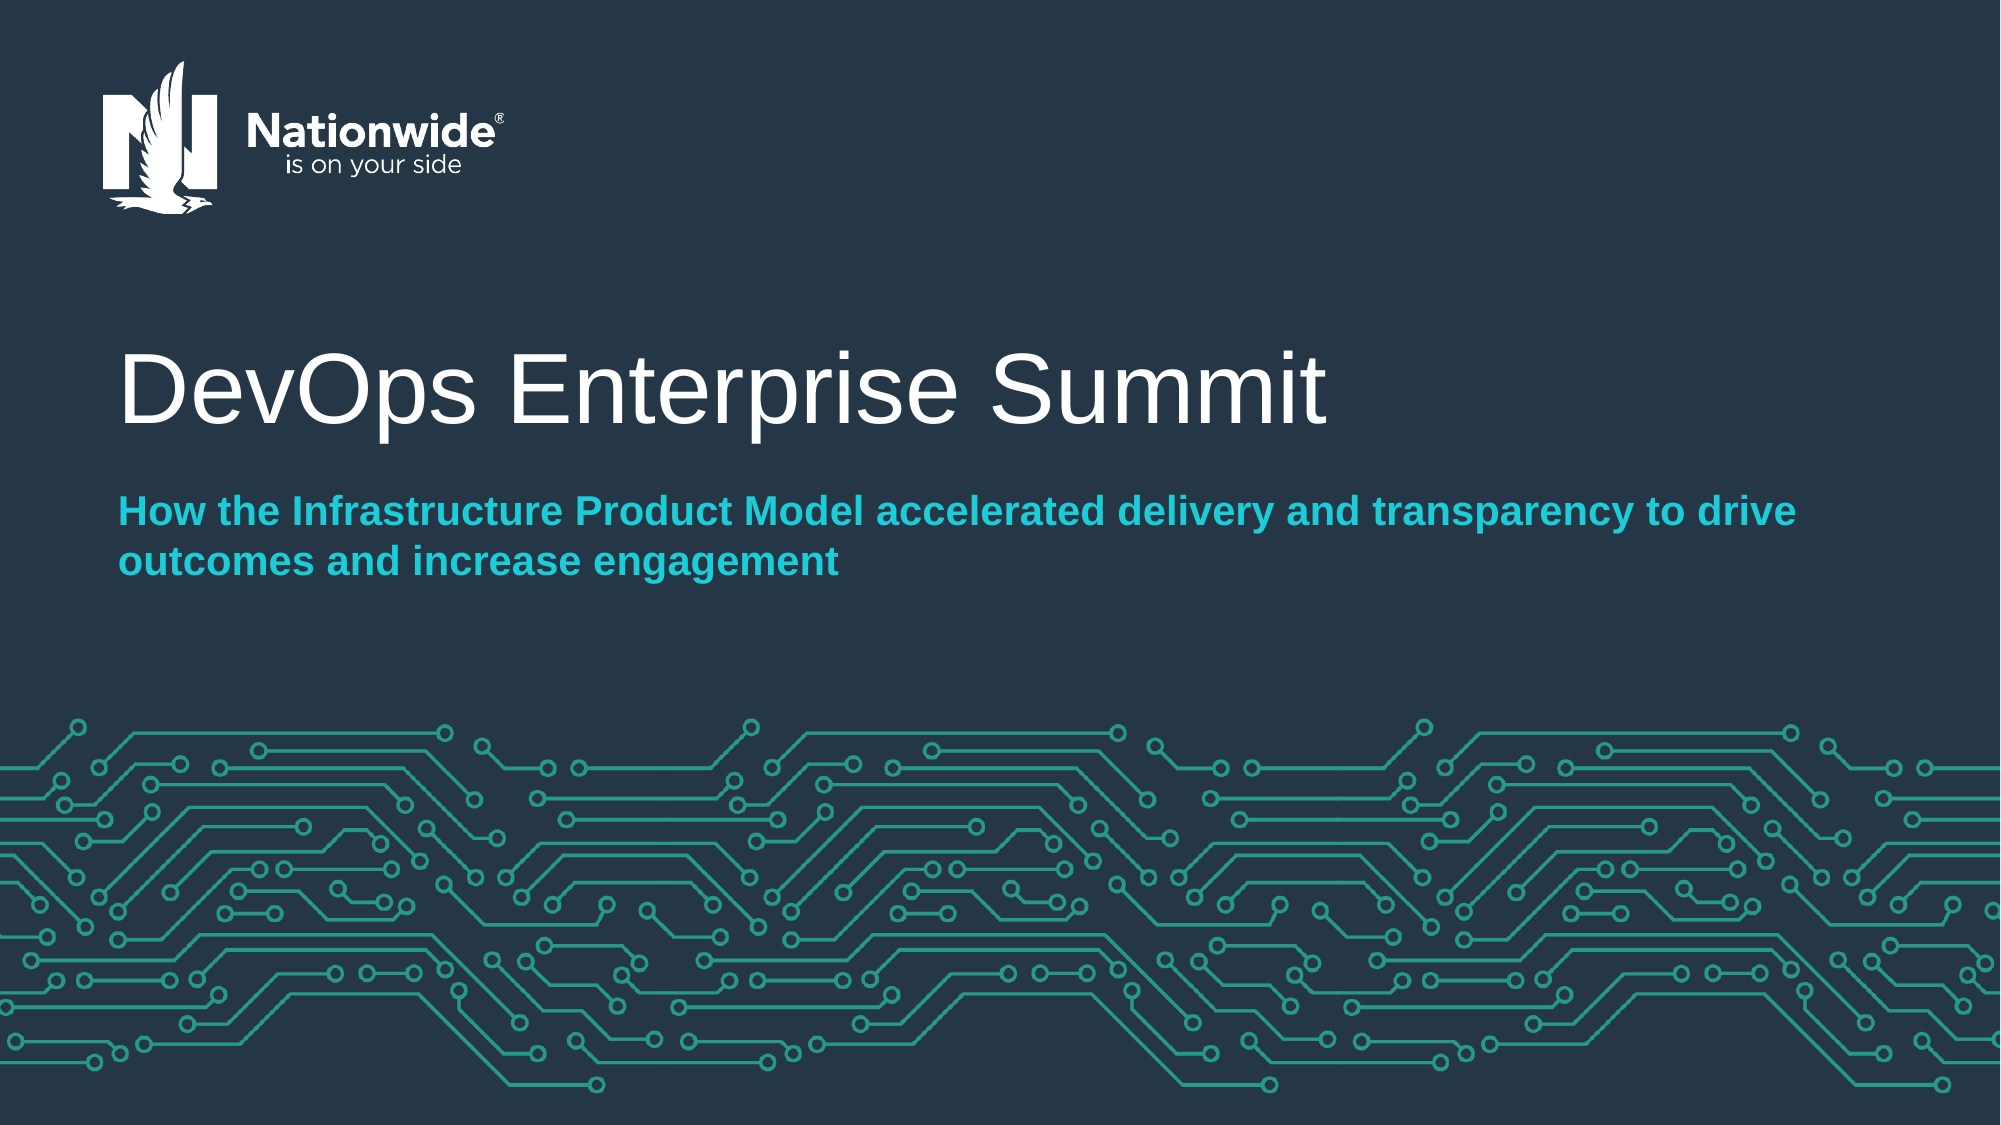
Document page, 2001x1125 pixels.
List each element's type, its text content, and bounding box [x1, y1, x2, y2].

title DevOps Enterprise Summit [103, 248, 1902, 444]
subtitle How the Infrastructure Product Model accelerated delivery and transparency to drive outcomes and increase engagement [103, 483, 1902, 698]
picture [0, 0, 2001, 1125]
